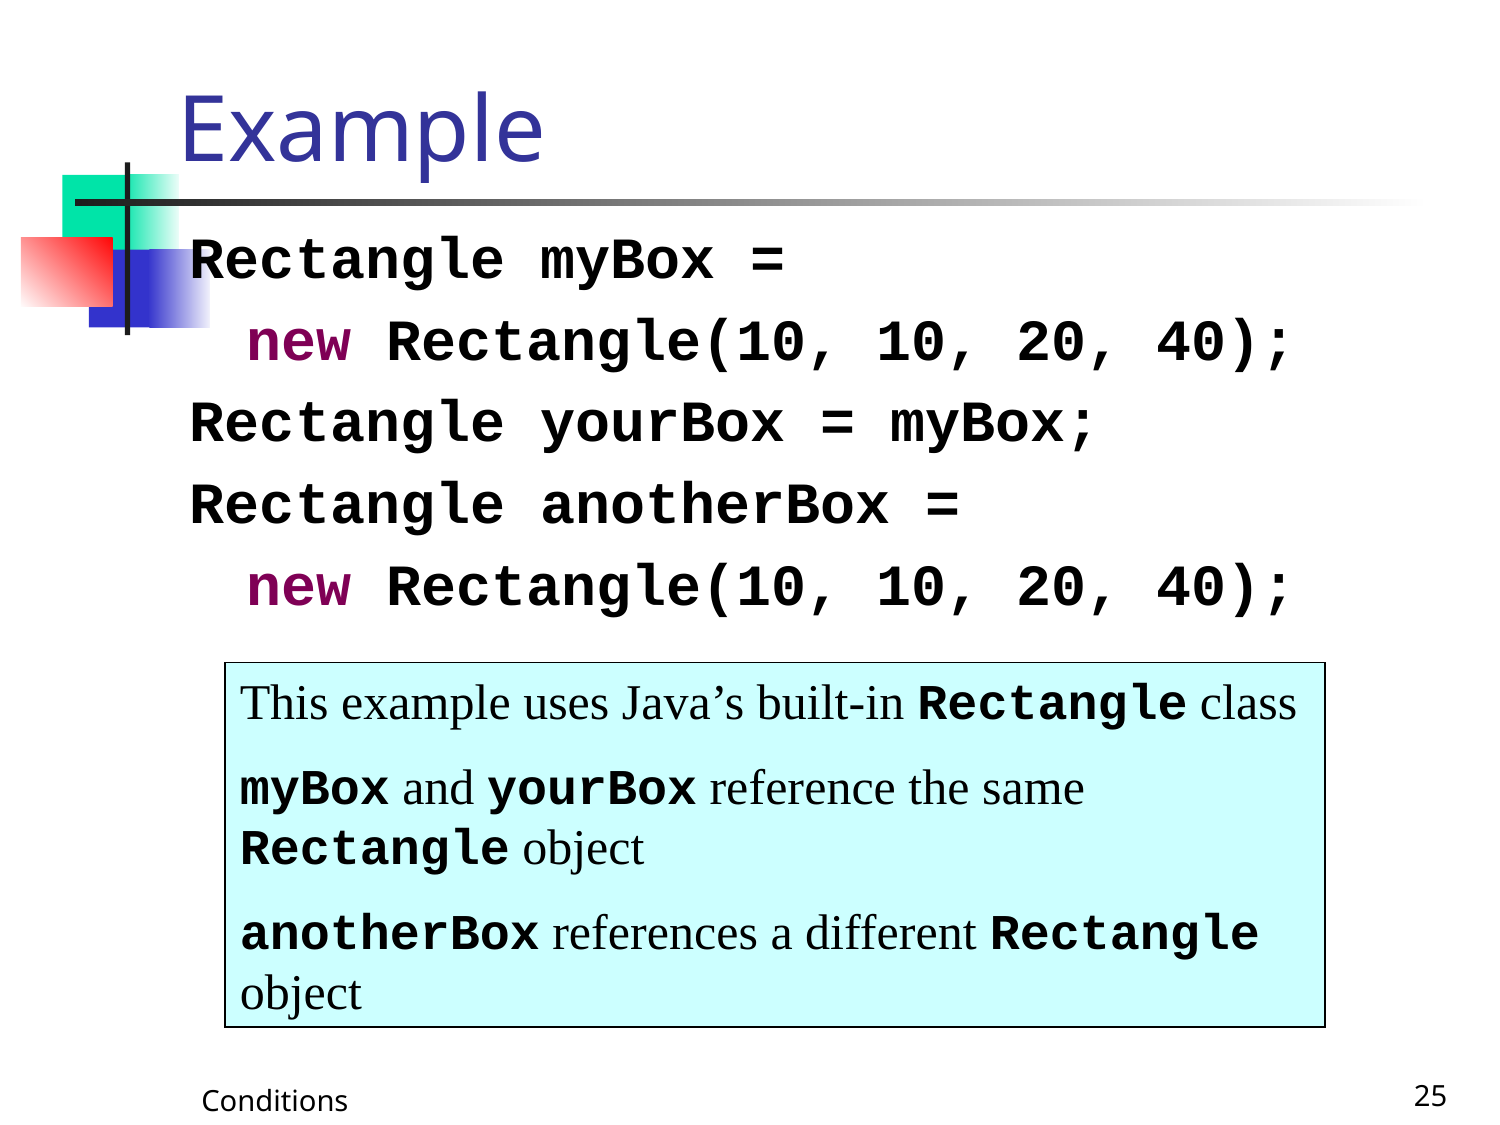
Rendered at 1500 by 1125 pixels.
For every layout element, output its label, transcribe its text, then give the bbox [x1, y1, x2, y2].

list Rectangle myBox = new Rectangle(10, 10, 20, 40); Rectangle yourBox = myBox; Rectangle anotherBox = new Rectangle(10, 10, 20, 40); [174, 212, 1451, 969]
footer Conditions [37, 1049, 513, 1125]
title Example [162, 0, 1467, 188]
slide_number 25 [1149, 1049, 1463, 1125]
text_box This example uses Java’s built-in Rectangle class myBox and yourBox reference the same Rectangle object anotherBox references a different Rectangle object [225, 662, 1325, 1028]
